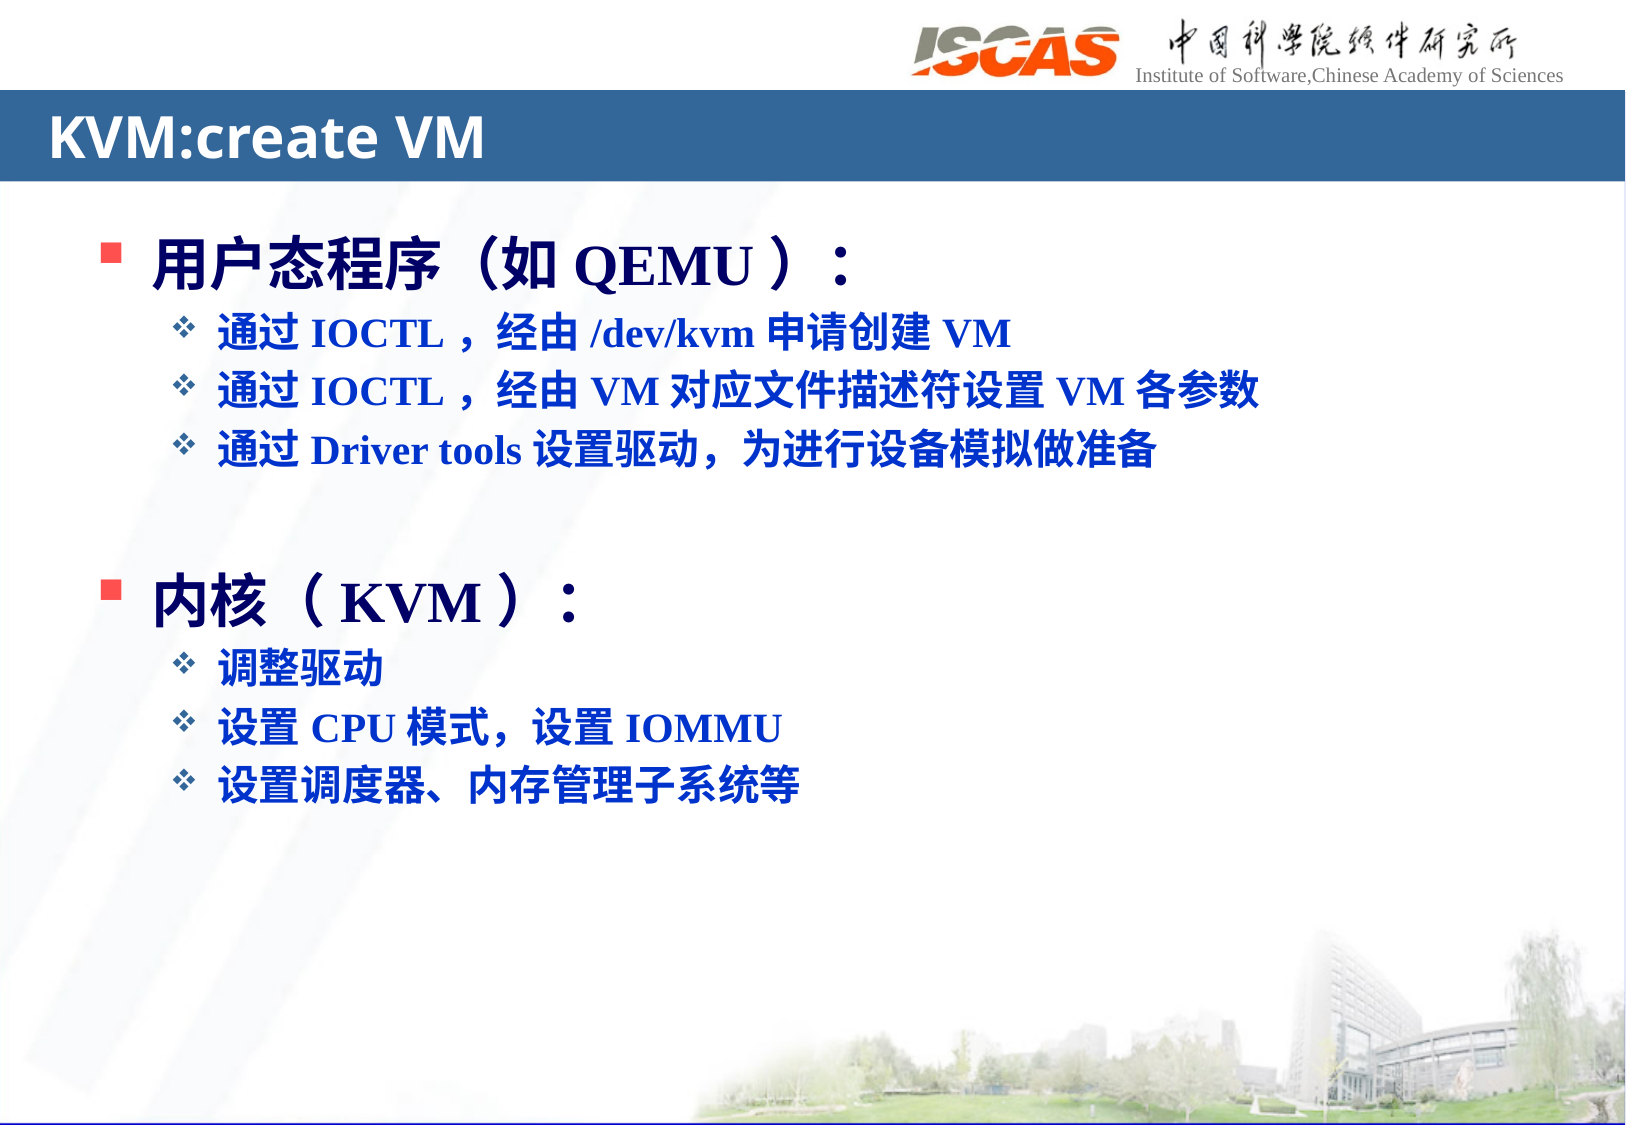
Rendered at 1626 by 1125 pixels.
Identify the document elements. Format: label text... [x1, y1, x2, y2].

picture [907, 18, 1132, 87]
picture [1166, 15, 1519, 71]
list 用户态程序（如QEMU）： 通过IOCTL，经由/dev/kvm申请创建VM 通过IOCTL，经由VM对应文件描述符设置VM各参数 通过Driver tools设置驱动，为进行设备模拟做准备 内核（KVM）： 调整驱动 设置CPU模式，设置IOMMU 设置调度器、内存管理子系统等 [79, 219, 1545, 1024]
picture [0, 92, 1626, 1125]
title KVM:create VM [0, 89, 1625, 182]
